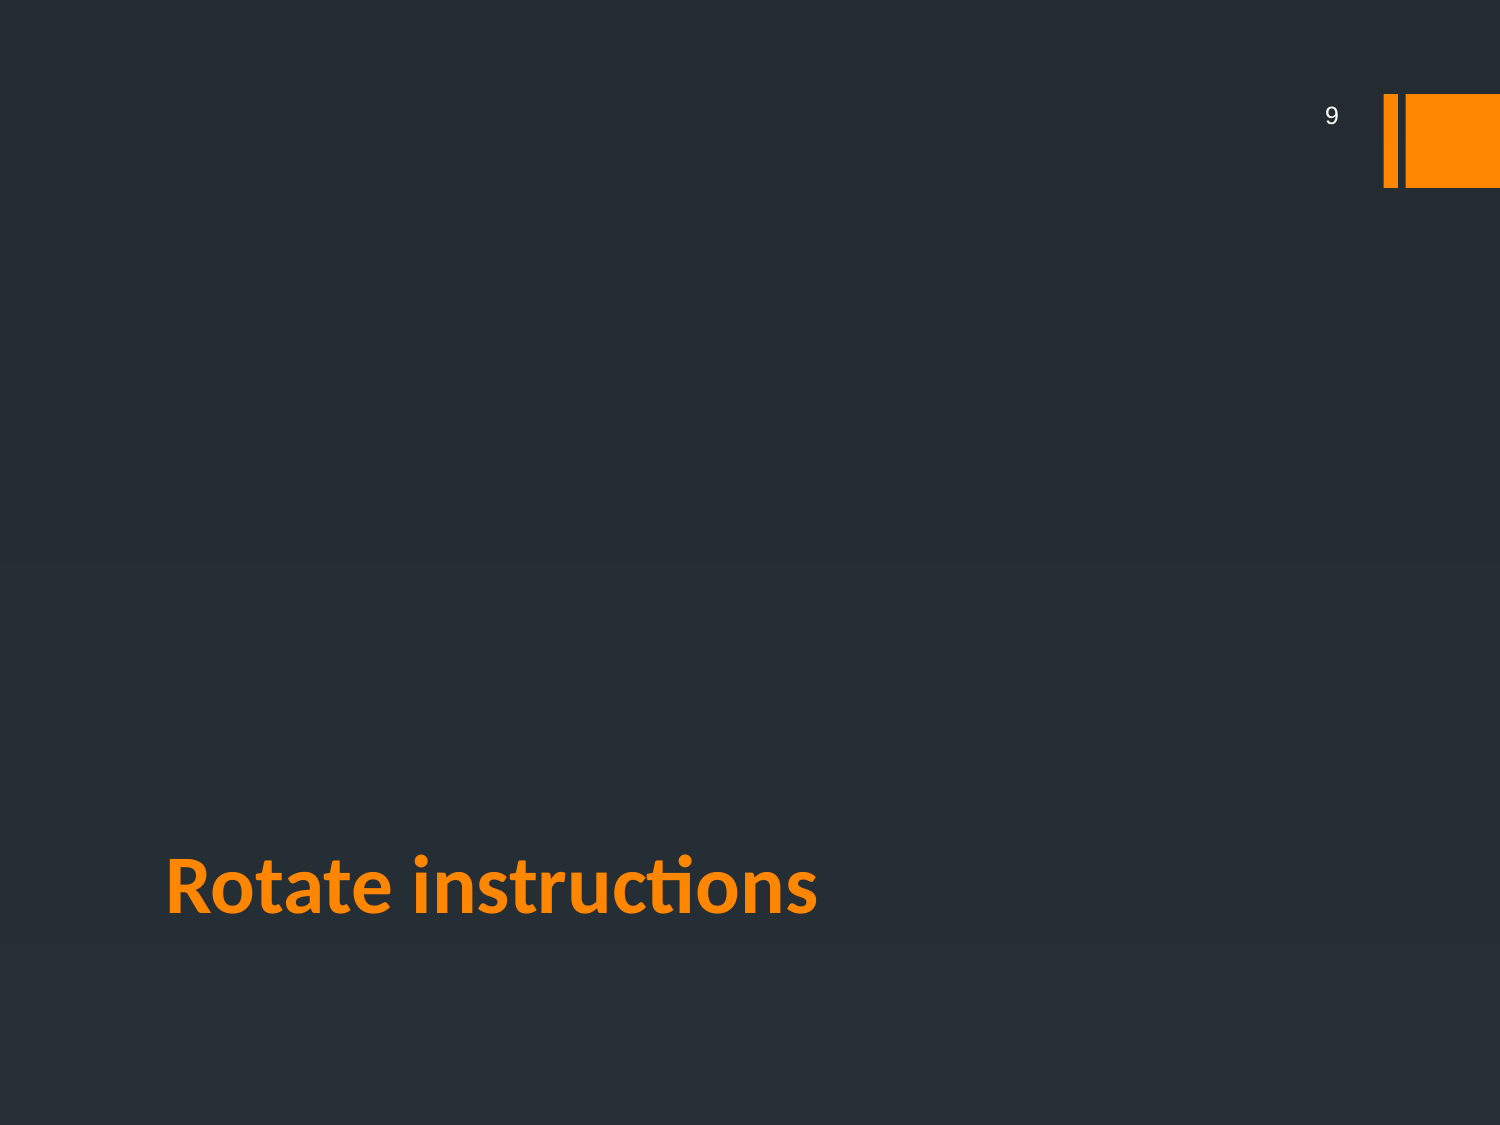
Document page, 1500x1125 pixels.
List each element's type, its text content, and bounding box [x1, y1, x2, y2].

slide_number 9 [1199, 90, 1355, 140]
title Rotate instructions [150, 823, 1350, 1036]
